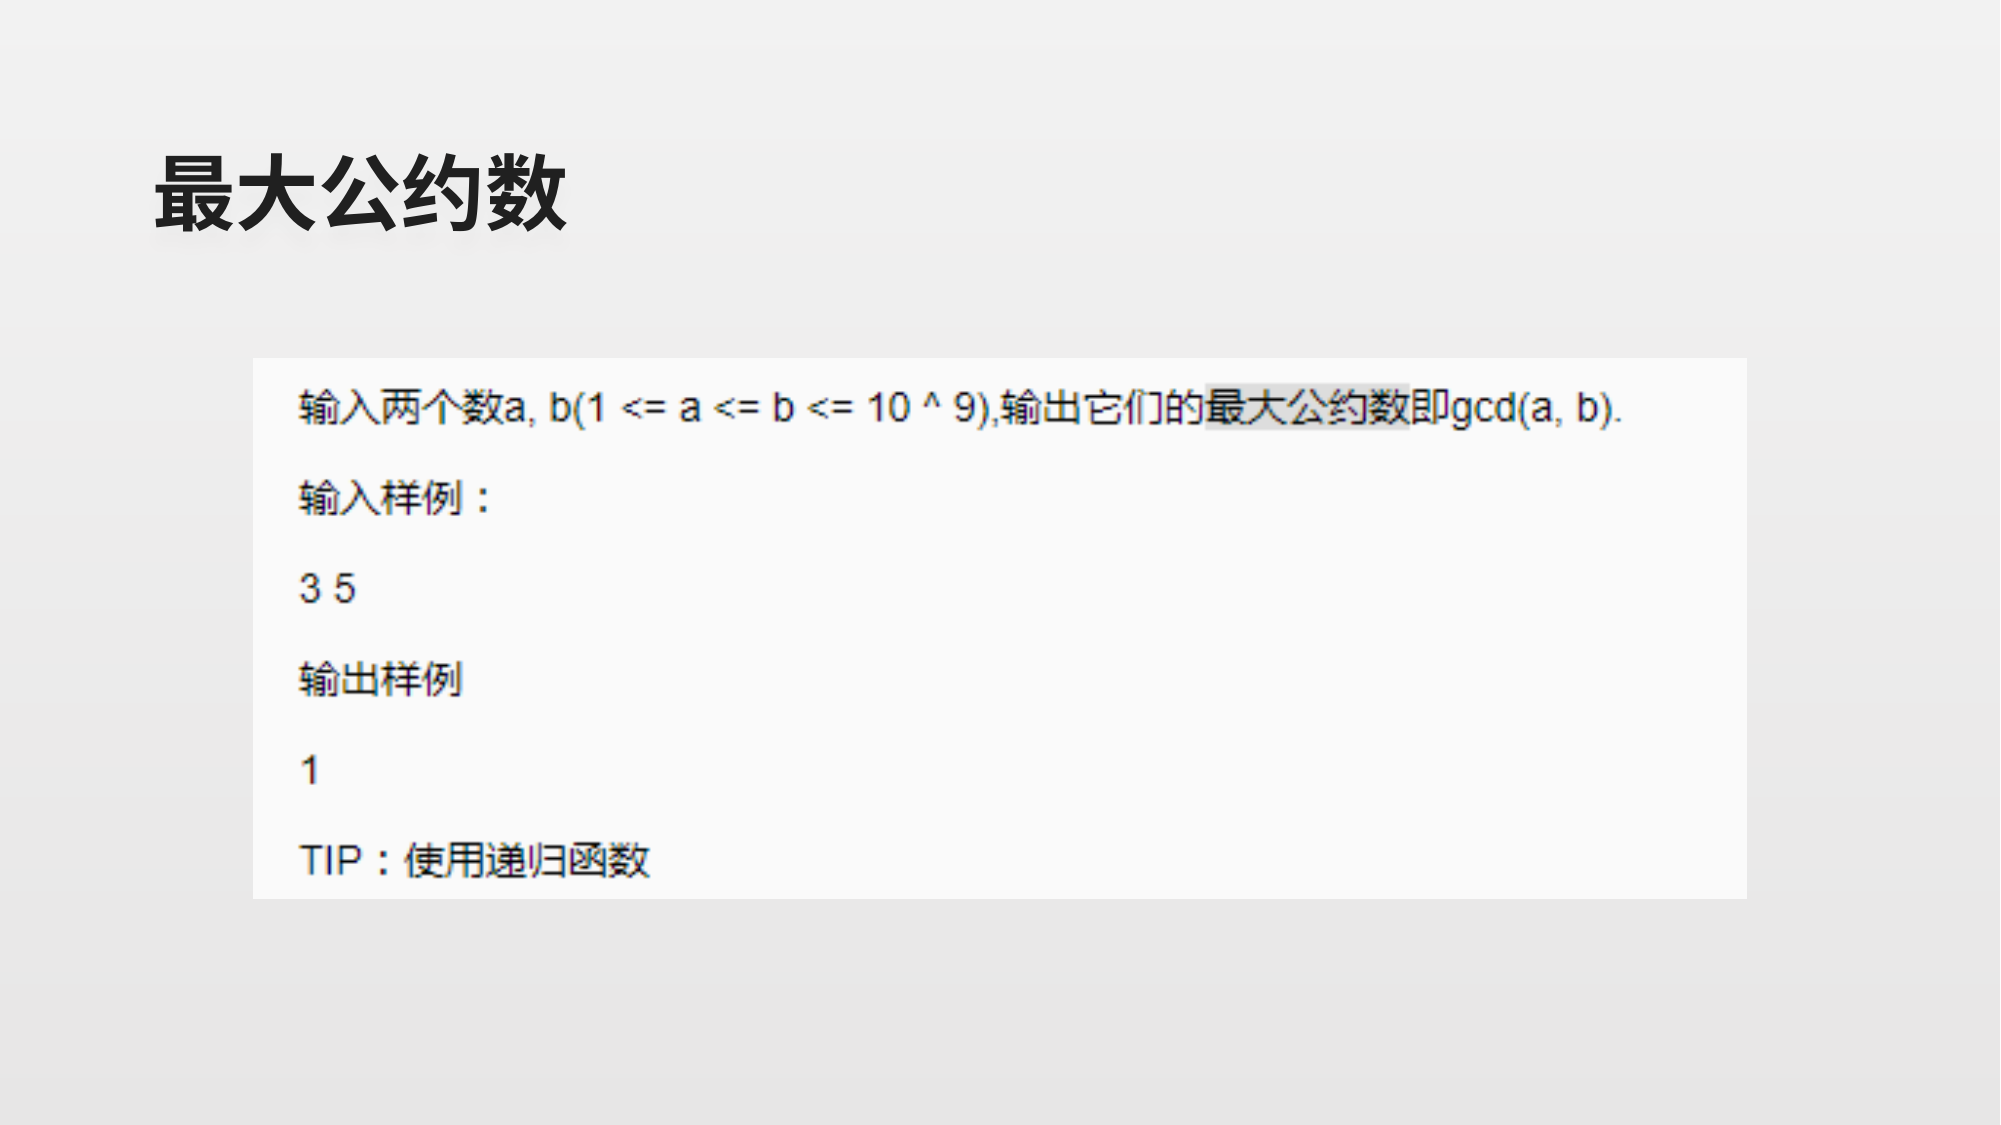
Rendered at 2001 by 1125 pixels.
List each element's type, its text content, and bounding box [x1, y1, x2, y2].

title 最大公约数 [137, 32, 1863, 249]
text_box [137, 249, 1863, 468]
picture [253, 358, 1747, 899]
